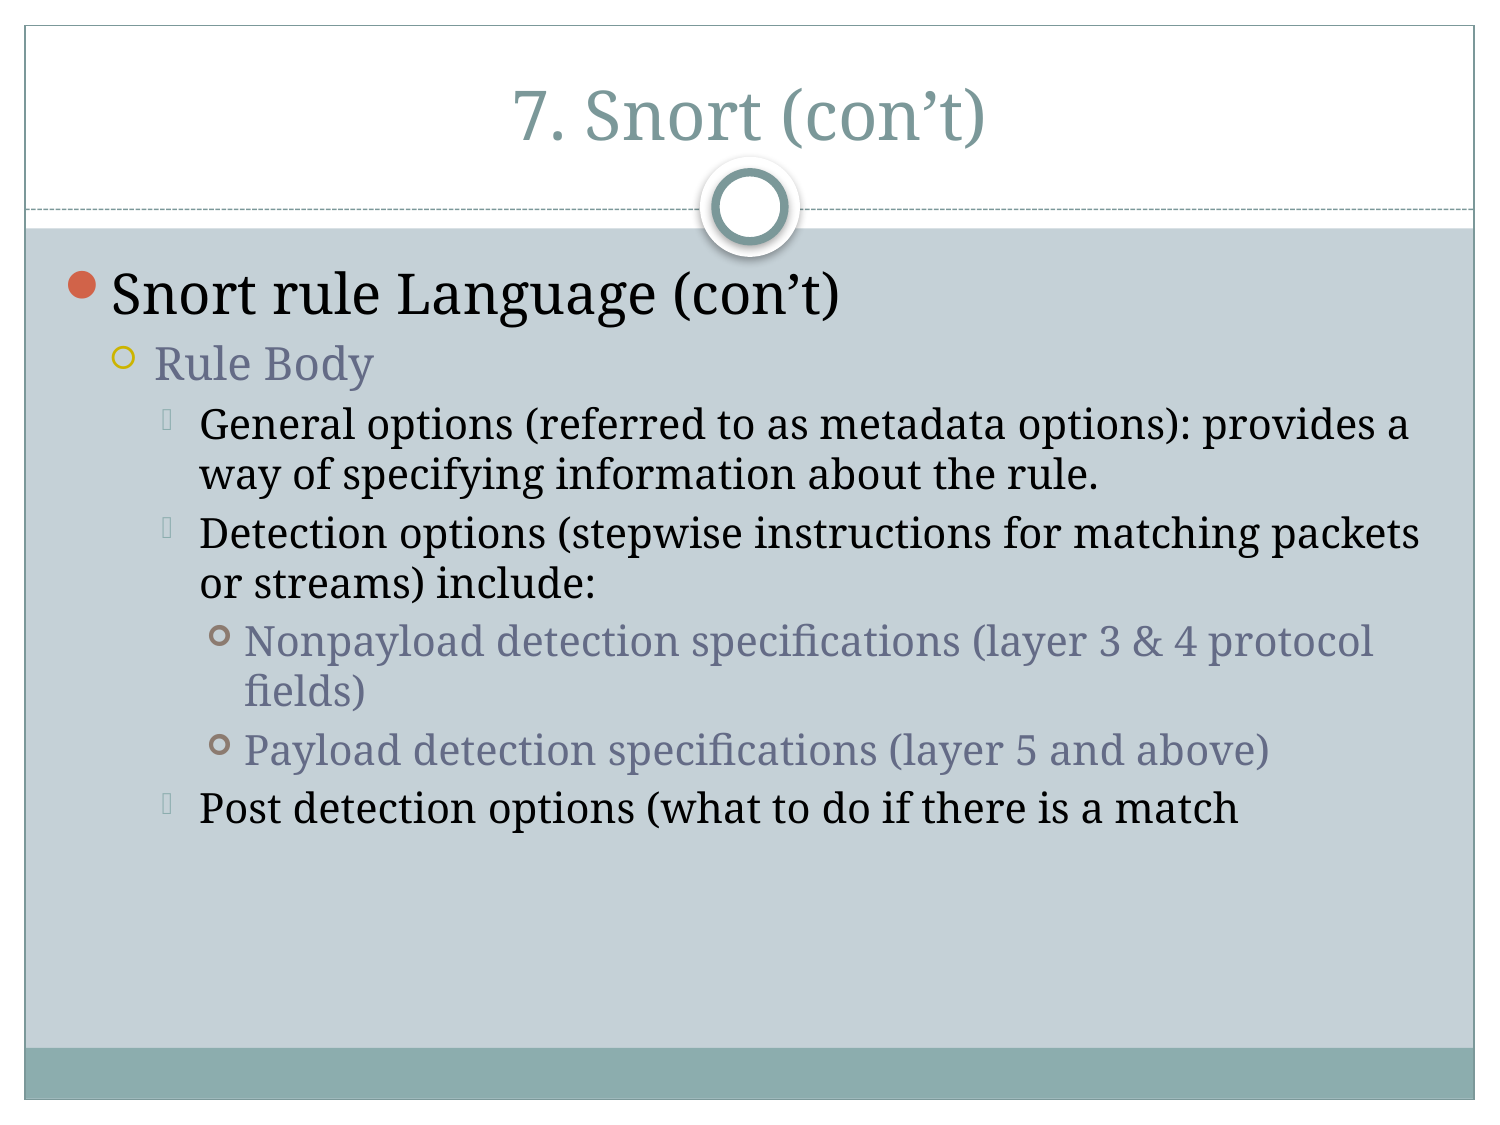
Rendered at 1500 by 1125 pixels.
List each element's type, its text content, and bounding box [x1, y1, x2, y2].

title 7. Snort (con’t) [49, 37, 1450, 162]
list Snort rule Language (con’t) Rule Body General options (referred to as metadata options): provides a way of specifying information about the rule. Detection options (stepwise instructions for matching packets or streams) include: Nonpayload detection specifications (layer 3 & 4 protocol fields) Payload detection specifications (layer 5 and above) Post detection options (what to do if there is a match [49, 250, 1445, 1001]
